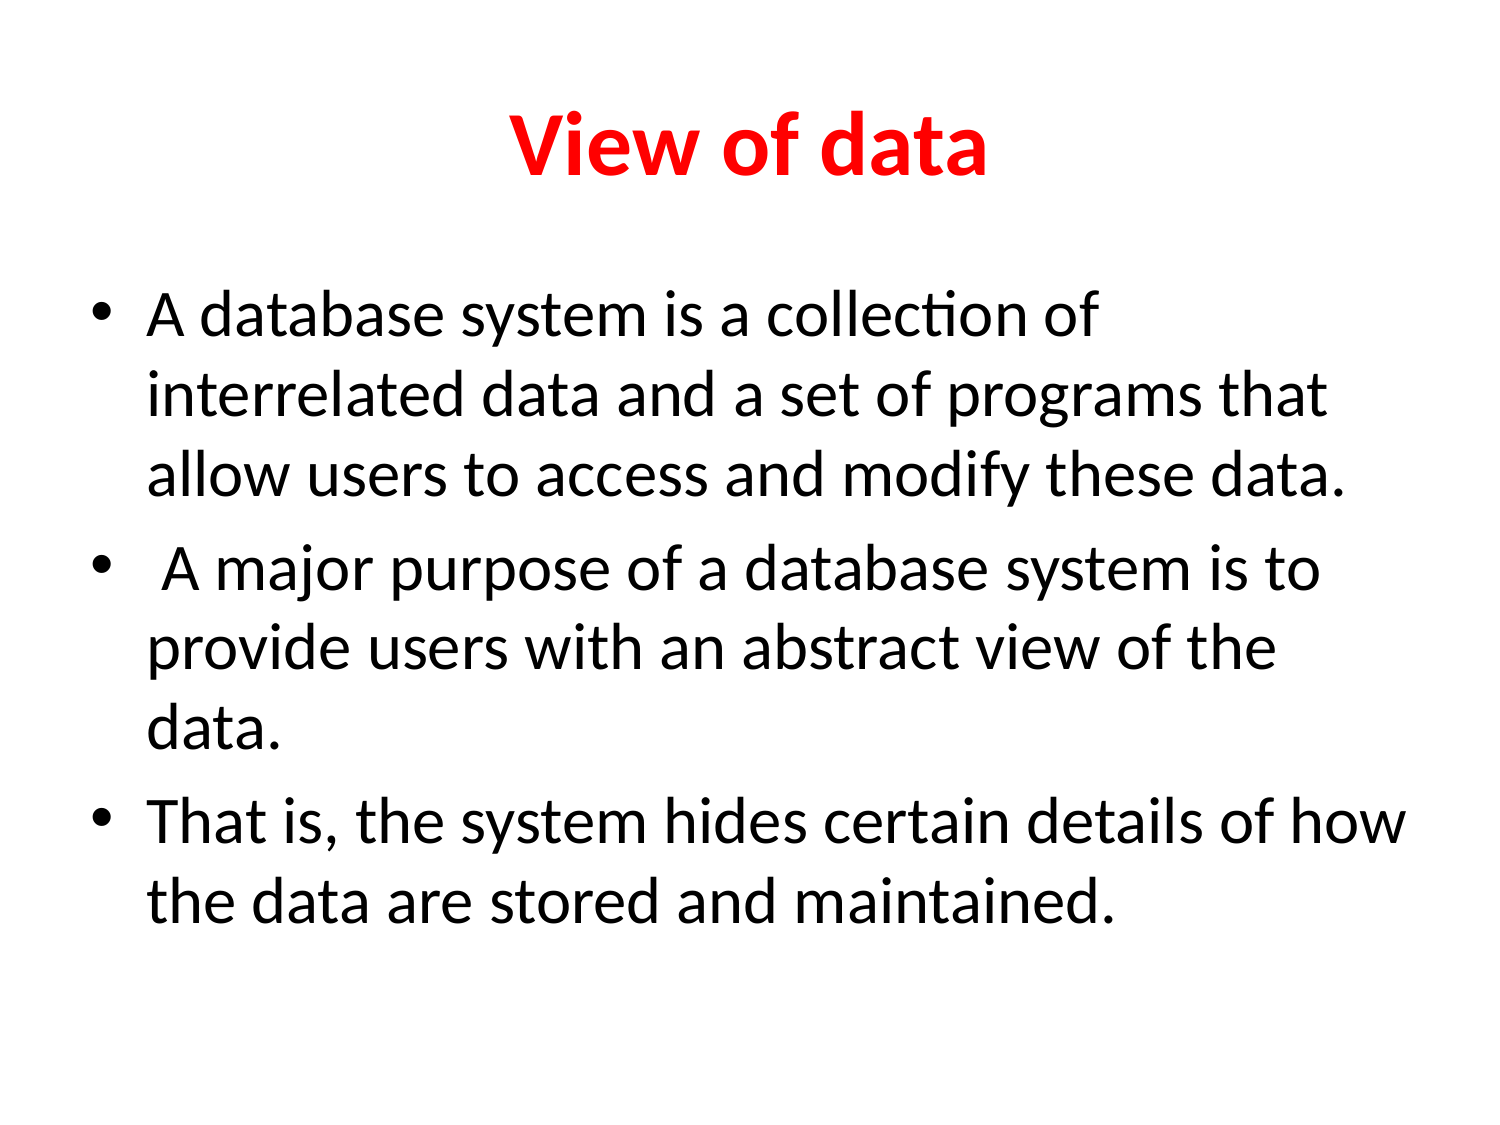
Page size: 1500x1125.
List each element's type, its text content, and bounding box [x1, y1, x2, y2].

list A database system is a collection of interrelated data and a set of programs that allow users to access and modify these data. A major purpose of a database system is to provide users with an abstract view of the data. That is, the system hides certain details of how the data are stored and maintained. [75, 262, 1425, 1005]
title View of data [75, 45, 1425, 233]
